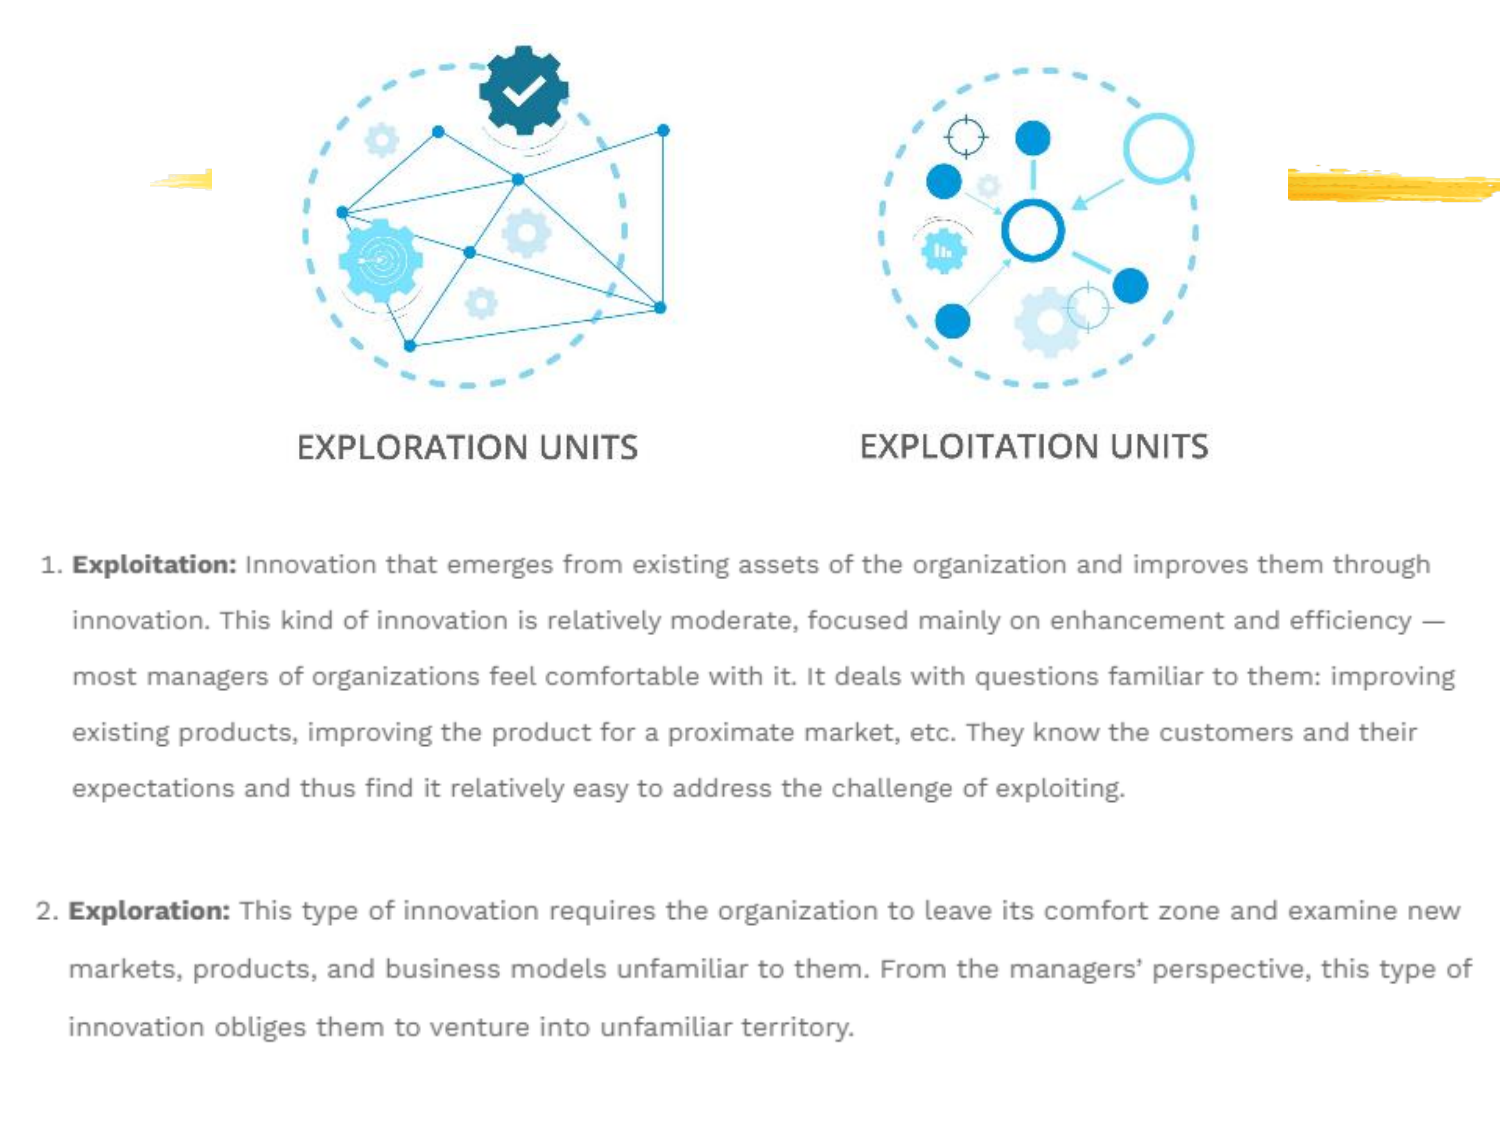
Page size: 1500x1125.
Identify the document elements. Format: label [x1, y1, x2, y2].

picture [150, 24, 1500, 497]
picture [0, 887, 1500, 1052]
picture [22, 538, 1478, 815]
